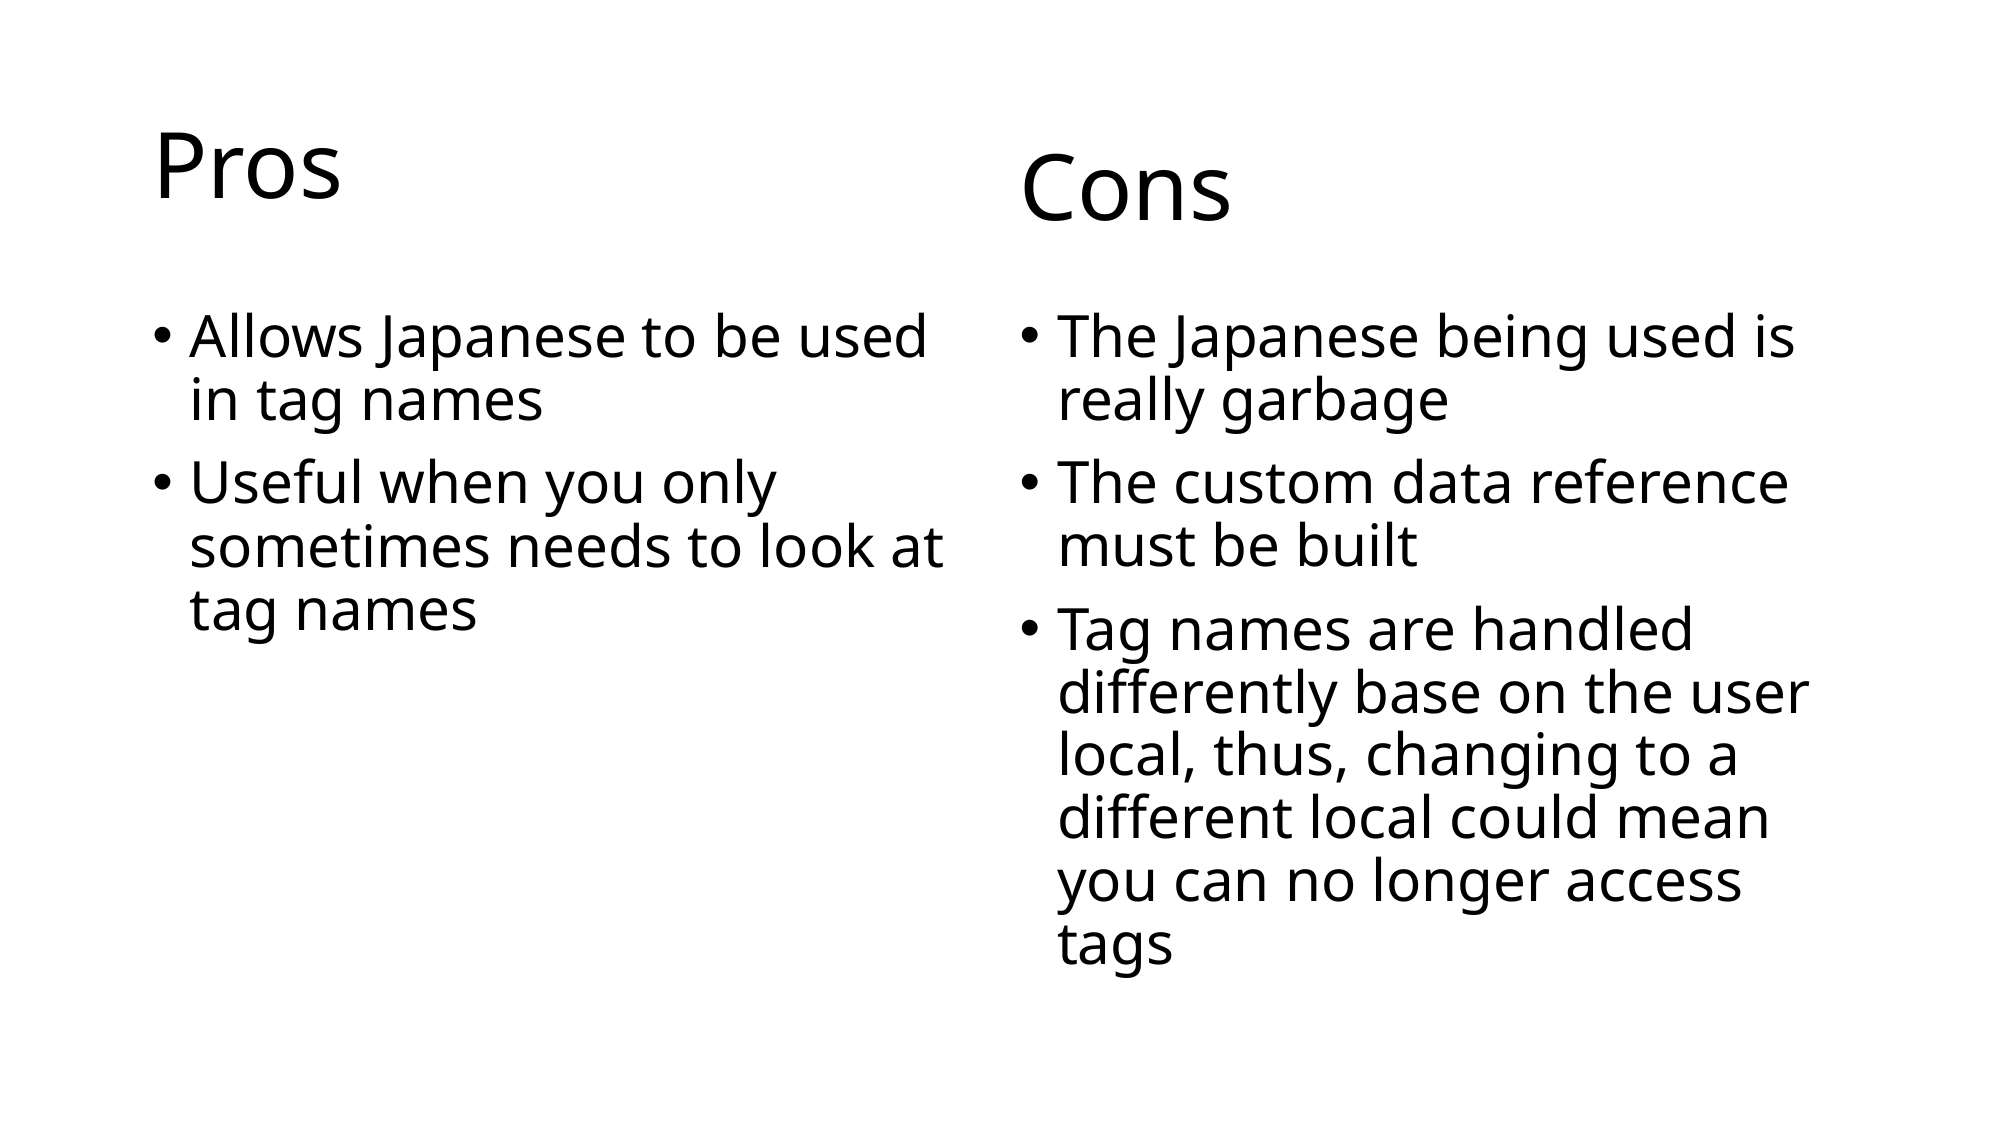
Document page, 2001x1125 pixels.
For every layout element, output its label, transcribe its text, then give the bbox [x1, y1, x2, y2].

title Pros [137, 59, 949, 278]
text_box The Japanese being used is really garbage The custom data reference must be built Tag names are handled differently base on the user local, thus, changing to a different local could mean you can no longer access tags [1004, 299, 1879, 1014]
text_box Cons [1004, 81, 1816, 299]
list Allows Japanese to be used in tag names Useful when you only sometimes needs to look at tag names [137, 299, 1004, 1014]
